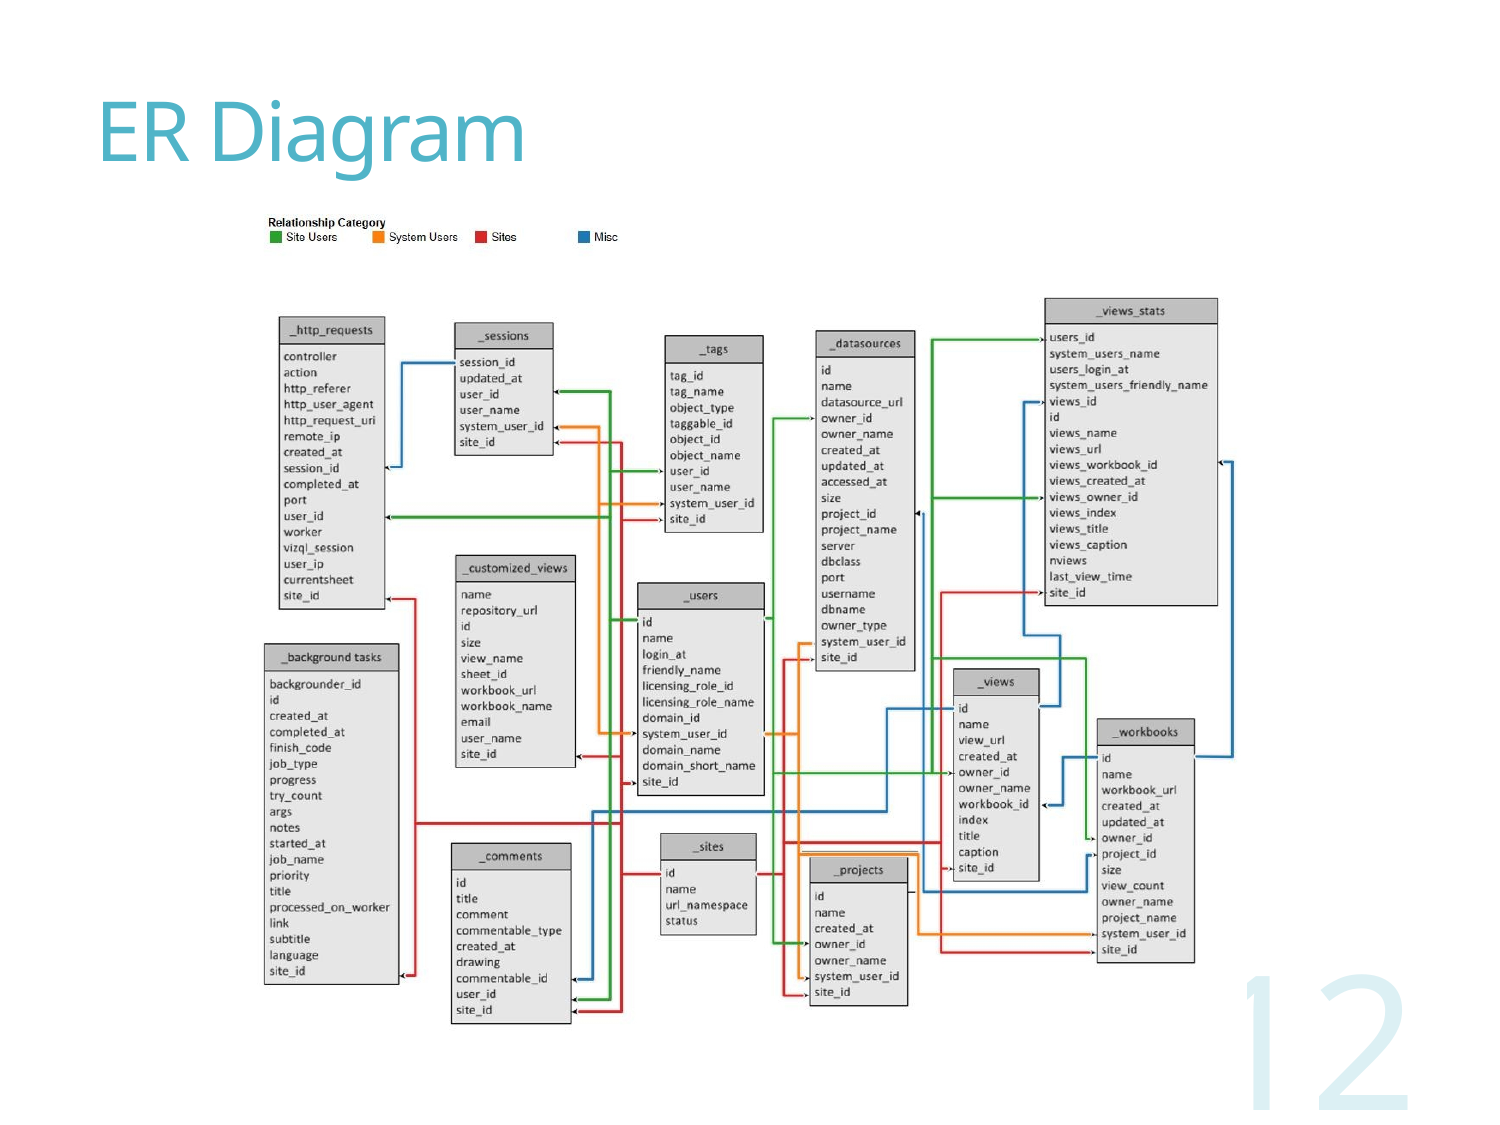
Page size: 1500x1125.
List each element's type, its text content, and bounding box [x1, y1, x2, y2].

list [252, 214, 1248, 1038]
slide_number 12 [1073, 956, 1433, 1125]
title ER Diagram [80, 81, 1407, 188]
